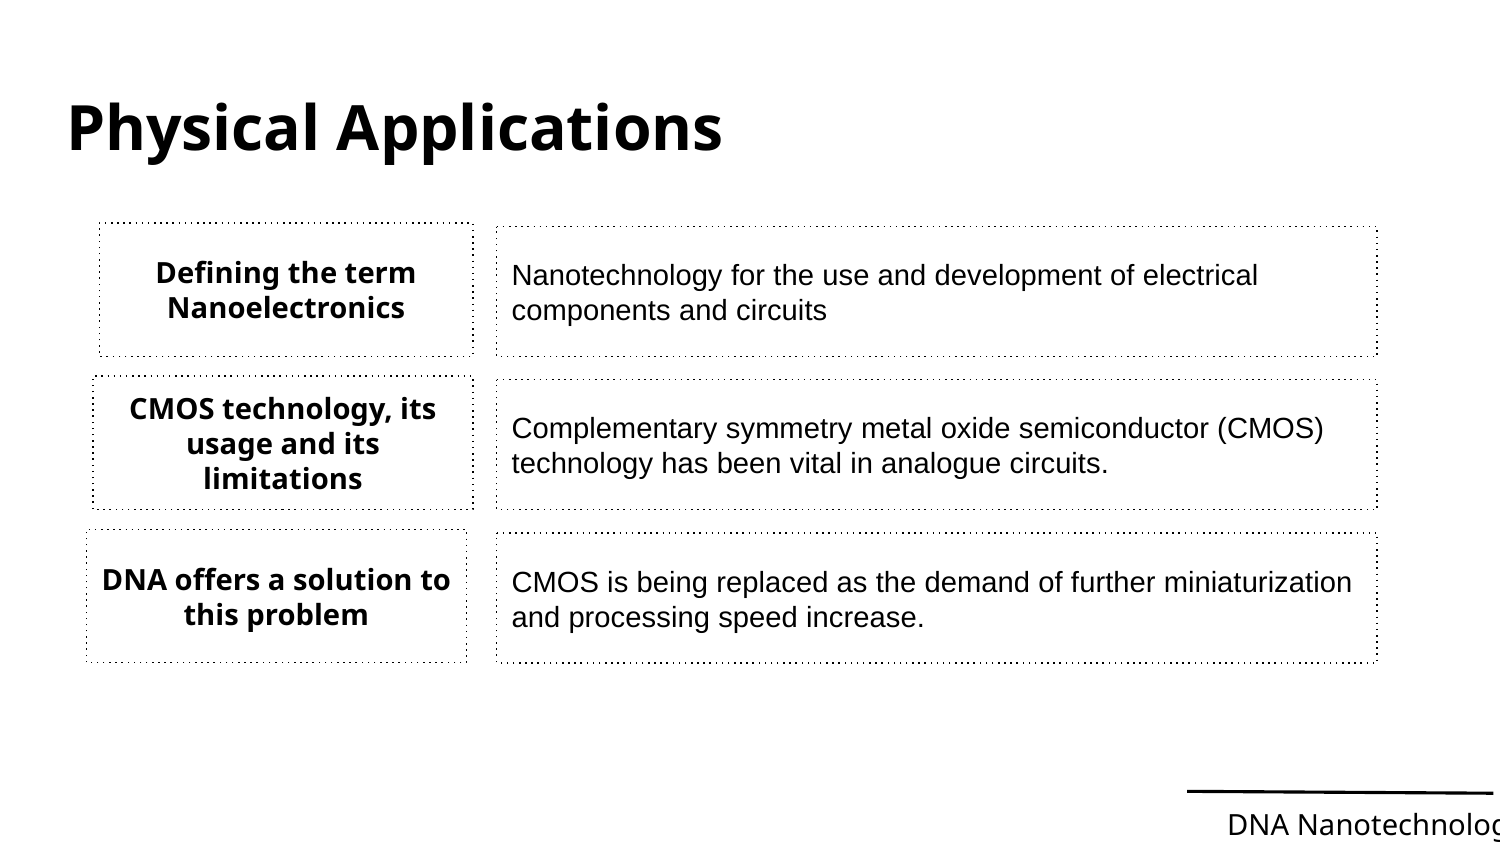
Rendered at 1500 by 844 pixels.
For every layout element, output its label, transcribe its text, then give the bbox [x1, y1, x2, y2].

text_box DNA offers a solution to this problem [86, 529, 467, 663]
text_box CMOS technology, its usage and its limitations [93, 376, 473, 510]
text_box Complementary symmetry metal oxide semiconductor (CMOS) technology has been vital in analogue circuits. [496, 379, 1378, 510]
title Physical Applications [51, 72, 1449, 176]
text_box Defining the term Nanoelectronics [99, 223, 473, 357]
text_box CMOS is being replaced as the demand of further miniaturization and processing speed increase. [496, 532, 1378, 663]
text_box Nanotechnology for the use and development of electrical components and circuits [496, 226, 1378, 357]
